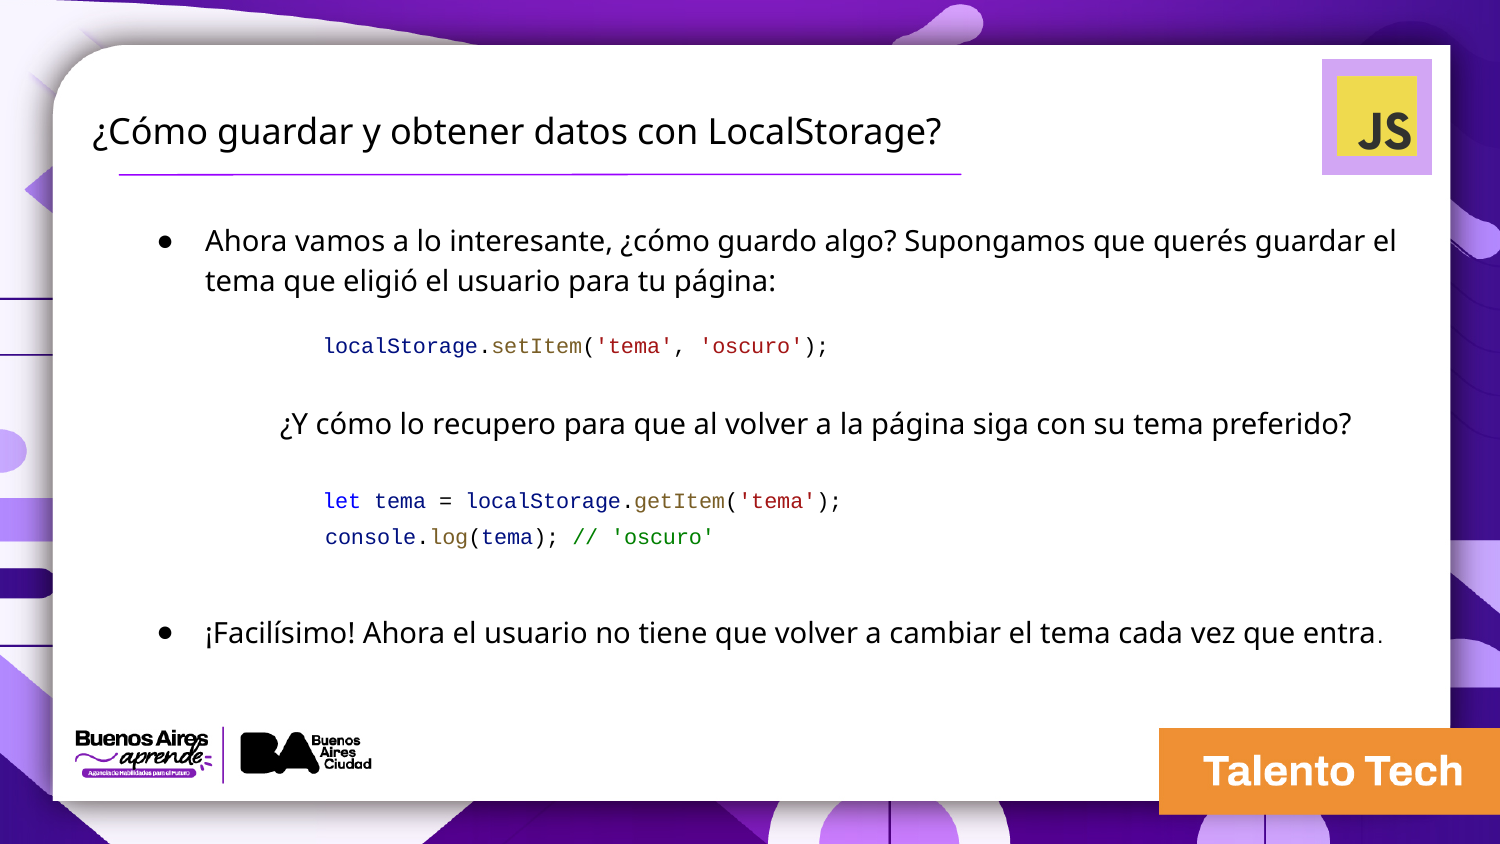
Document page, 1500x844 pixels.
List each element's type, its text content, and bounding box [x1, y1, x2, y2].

text_box Ahora vamos a lo interesante, ¿cómo guardo algo? Supongamos que querés guardar el tema que eligió el usuario para tu página: localStorage.setItem('tema', 'oscuro'); ¿Y cómo lo recupero para que al volver a la página siga con su tema preferido? let tema = localStorage.getItem('tema'); console.log(tema); // 'oscuro' ¡Facilísimo! Ahora el usuario no tiene que volver a cambiar el tema cada vez que entra. [115, 202, 1435, 685]
picture [0, 0, 1500, 844]
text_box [1321, 56, 1433, 176]
text_box ¿Cómo guardar y obtener datos con LocalStorage? [77, 67, 1316, 172]
